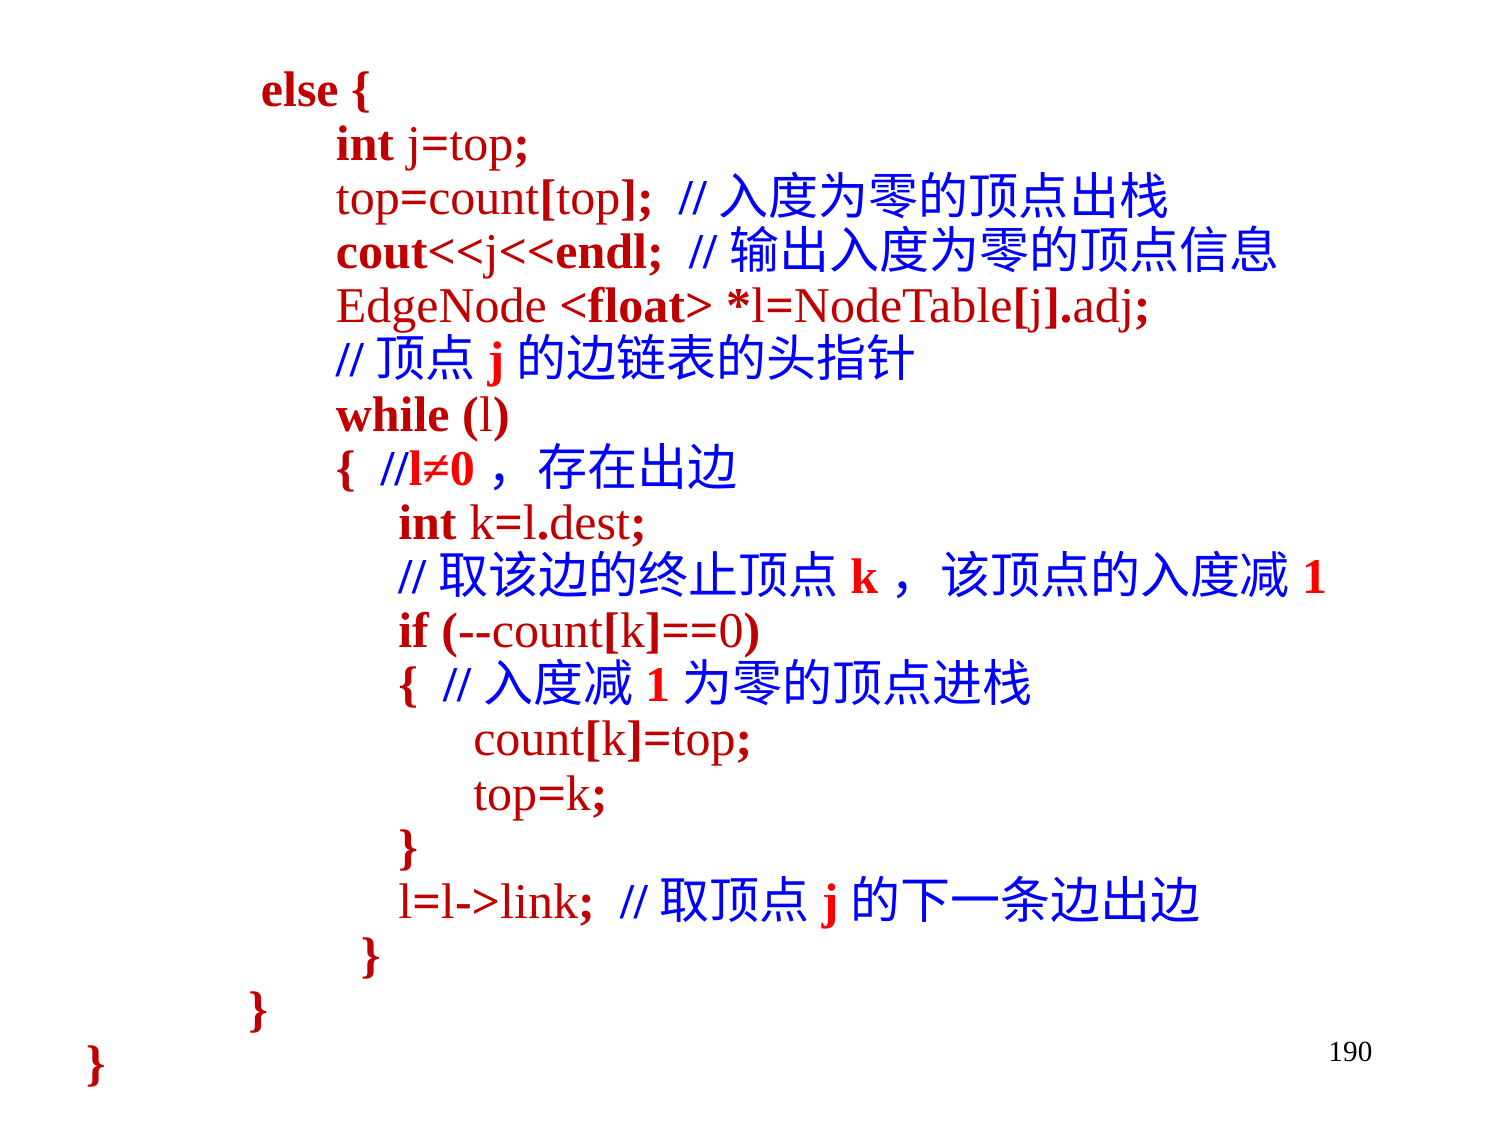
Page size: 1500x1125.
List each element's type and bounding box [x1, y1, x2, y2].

text_box [71, 54, 1450, 1099]
